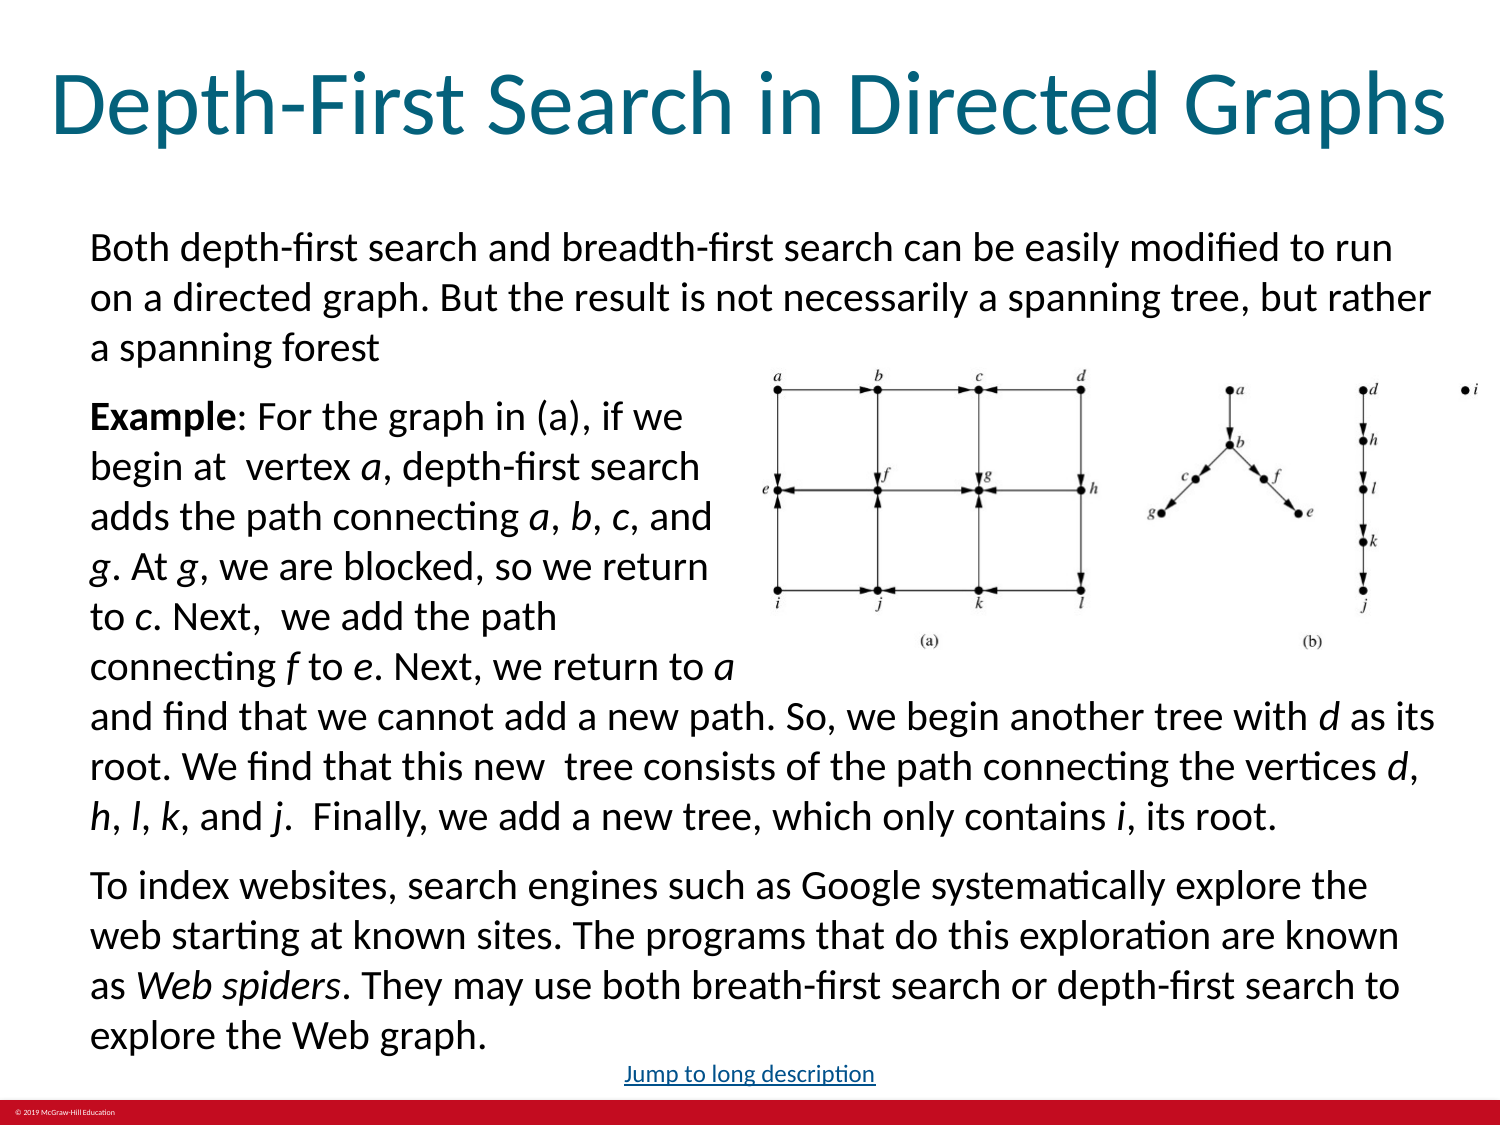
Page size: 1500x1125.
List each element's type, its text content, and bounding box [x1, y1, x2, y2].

title Depth-First Search in Directed Graphs [0, 0, 1500, 195]
list Jump to long description [568, 1057, 932, 1088]
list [762, 367, 1478, 651]
list Both depth-first search and breadth-first search can be easily modified to run on a directed graph. But the result is not necessarily a spanning tree, but rather a spanning forest Example: For the graph in (a), if we begin at vertex a, depth-first search adds the path connecting a, b, c, and g. At g, we are blocked, so we return to c. Next, we add the path connecting f to e. Next, we return to a and find that we cannot add a new path. So, we begin another tree with d as its root. We find that this new tree consists of the path connecting the vertices d, h, l, k, and j. Finally, we add a new tree, which only contains i, its root. To index websites, search engines such as Google systematically explore the web starting at known sites. The programs that do this exploration are known as Web spiders. They may use both breath-first search or depth-first search to explore the Web graph. [75, 212, 1455, 1075]
